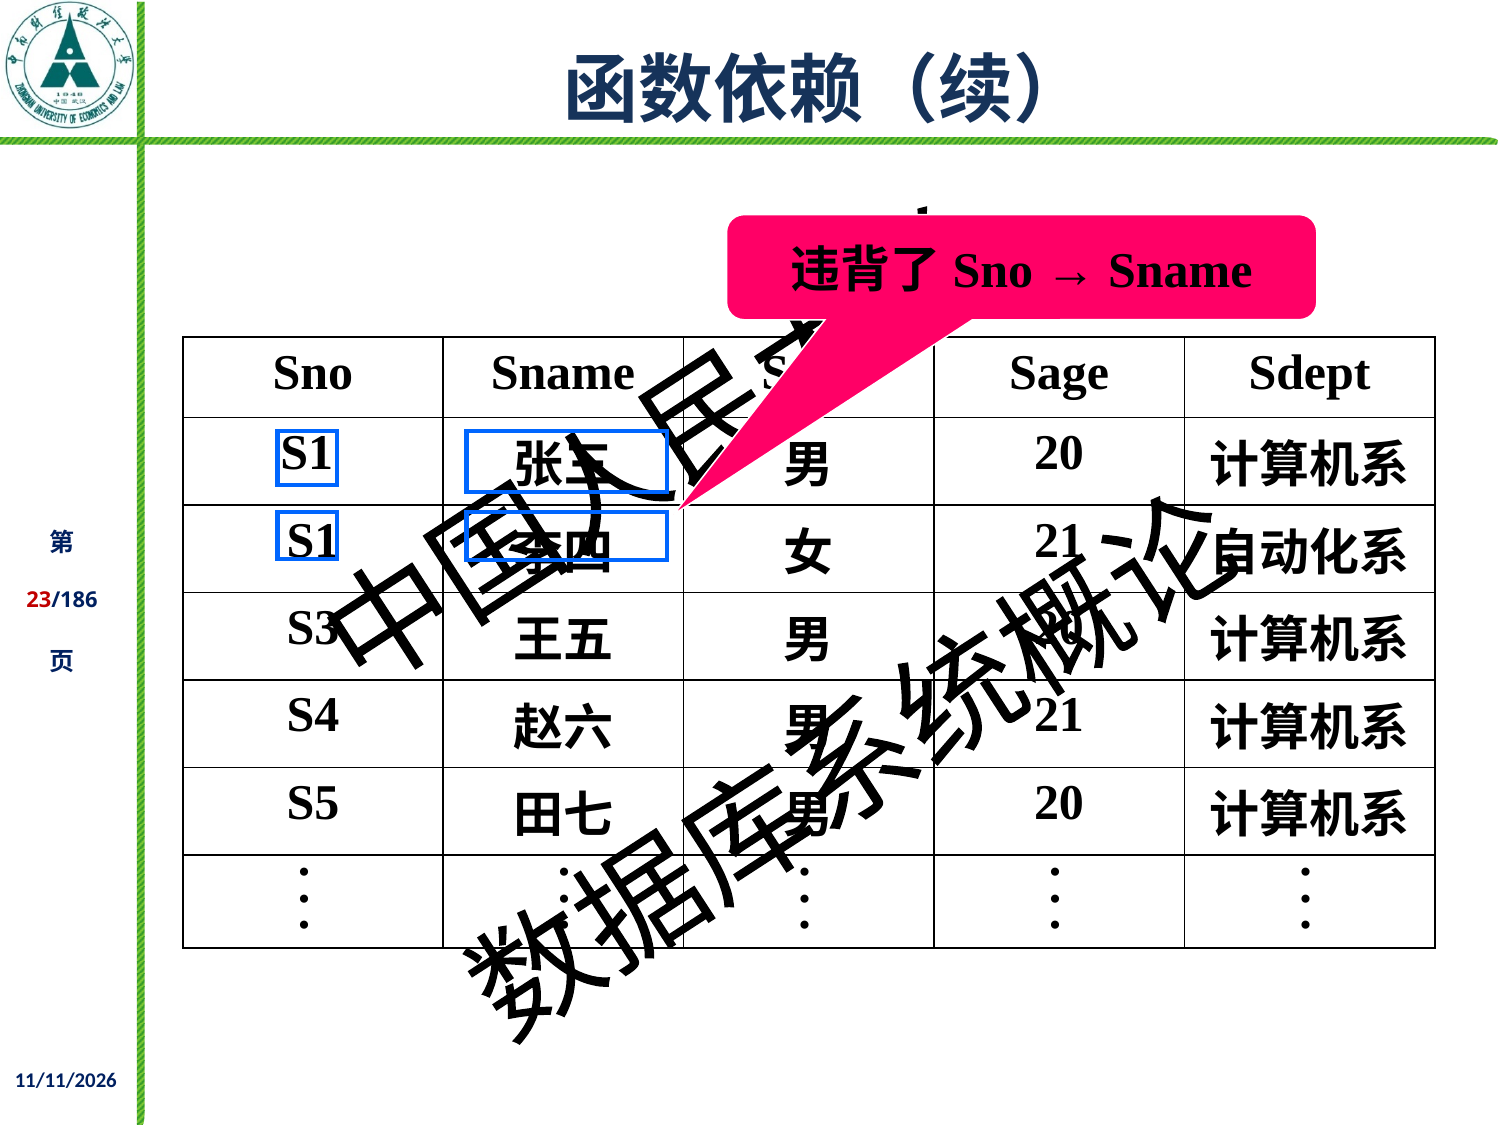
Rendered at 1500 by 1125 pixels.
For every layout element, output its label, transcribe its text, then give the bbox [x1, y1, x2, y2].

table_cell 男 [684, 681, 933, 767]
table_cell 张三 [444, 418, 683, 504]
table_header Sno [184, 338, 442, 417]
picture [0, 0, 157, 1125]
table_cell . . . [1185, 856, 1434, 947]
table_cell 20 [935, 593, 1184, 679]
table_cell 男 [684, 418, 747, 499]
table_cell 女 [684, 506, 933, 592]
table_cell 计算机系 [1185, 418, 1434, 504]
table_cell 男 [684, 593, 933, 679]
table_header Ssex [825, 347, 933, 417]
table_cell S4 [184, 681, 442, 767]
text_box [466, 512, 668, 560]
table_cell 20 [935, 418, 1184, 504]
table_header Ssex [684, 338, 809, 417]
table_cell S1 [184, 418, 442, 504]
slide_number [0, 1058, 136, 1125]
text_box [466, 431, 668, 492]
table_cell 计算机系 [1185, 681, 1434, 767]
table_cell 20 [935, 768, 1184, 854]
table_cell 计算机系 [1185, 768, 1434, 854]
table_cell 李四 [444, 506, 683, 592]
table_cell 赵六 [444, 681, 683, 767]
table_header Sage [935, 338, 1184, 417]
table_cell 计算机系 [1185, 593, 1434, 679]
table_cell . . . [684, 856, 933, 947]
text_box [277, 431, 337, 486]
table_cell 王五 [444, 593, 683, 679]
table_cell . . . [444, 856, 683, 947]
table_header Sname [444, 338, 683, 417]
table_cell S5 [184, 768, 442, 854]
table_cell 男 [684, 768, 933, 854]
table_cell 田七 [444, 768, 683, 854]
table_cell S1 [184, 506, 442, 592]
table_cell 21 [935, 681, 1184, 767]
title 函数依赖（续） [157, 0, 1495, 181]
text_box [277, 511, 337, 560]
text_box 违背了Sno → Sname [673, 214, 1317, 515]
table_cell . . . [184, 856, 442, 947]
table_cell 21 [935, 506, 1184, 592]
table_cell S3 [184, 593, 442, 679]
table_cell . . . [935, 856, 1184, 947]
table_header Sdept [1185, 338, 1434, 417]
table_cell 男 [692, 418, 933, 504]
table_cell 自动化系 [1185, 506, 1434, 592]
